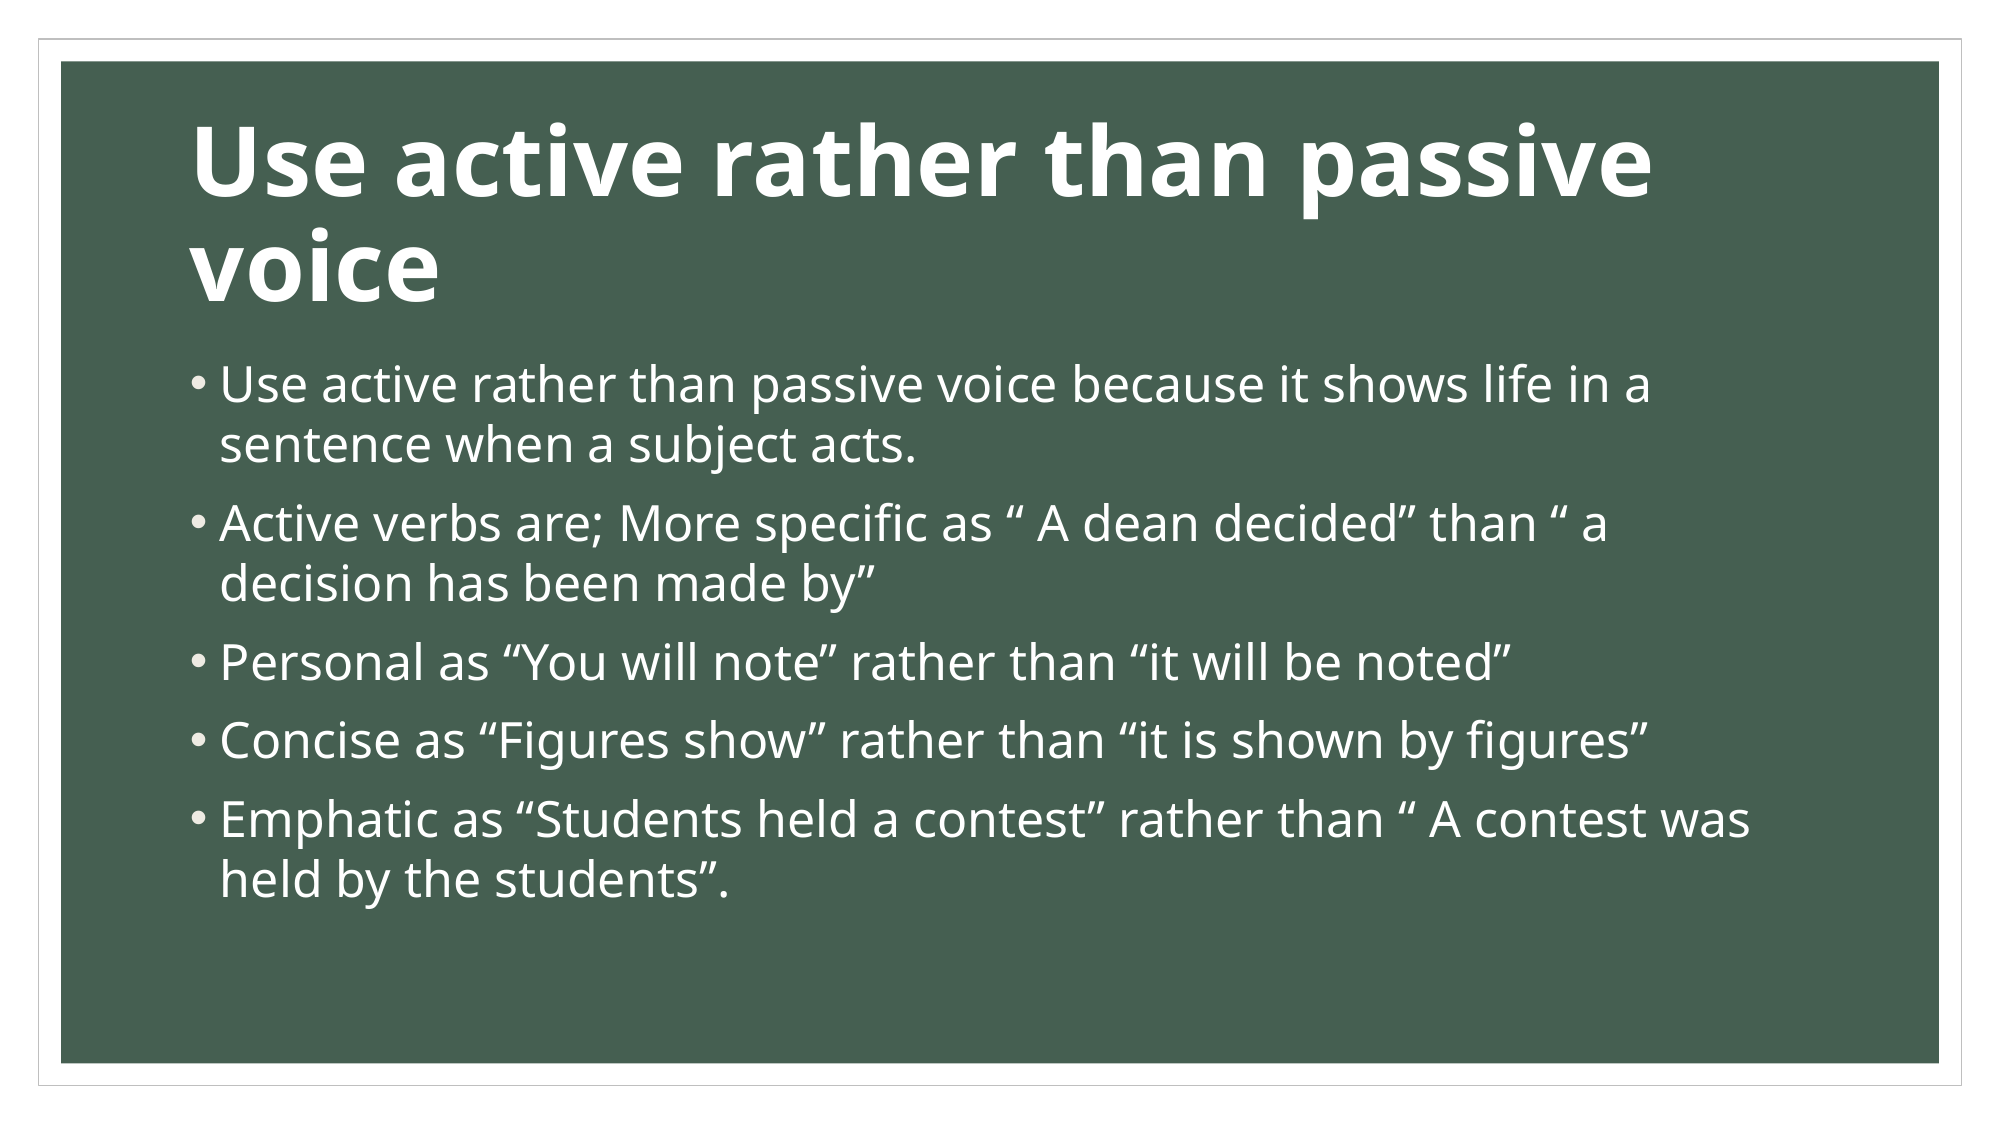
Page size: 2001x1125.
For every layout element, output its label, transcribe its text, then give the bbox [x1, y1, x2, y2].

title Use active rather than passive voice [174, 105, 1825, 331]
list Use active rather than passive voice because it shows life in a sentence when a subject acts. Active verbs are; More specific as “ A dean decided” than “ a decision has been made by” Personal as “You will note” rather than “it will be noted” Concise as “Figures show” rather than “it is shown by figures” Emphatic as “Students held a contest” rather than “ A contest was held by the students”. [174, 345, 1825, 990]
